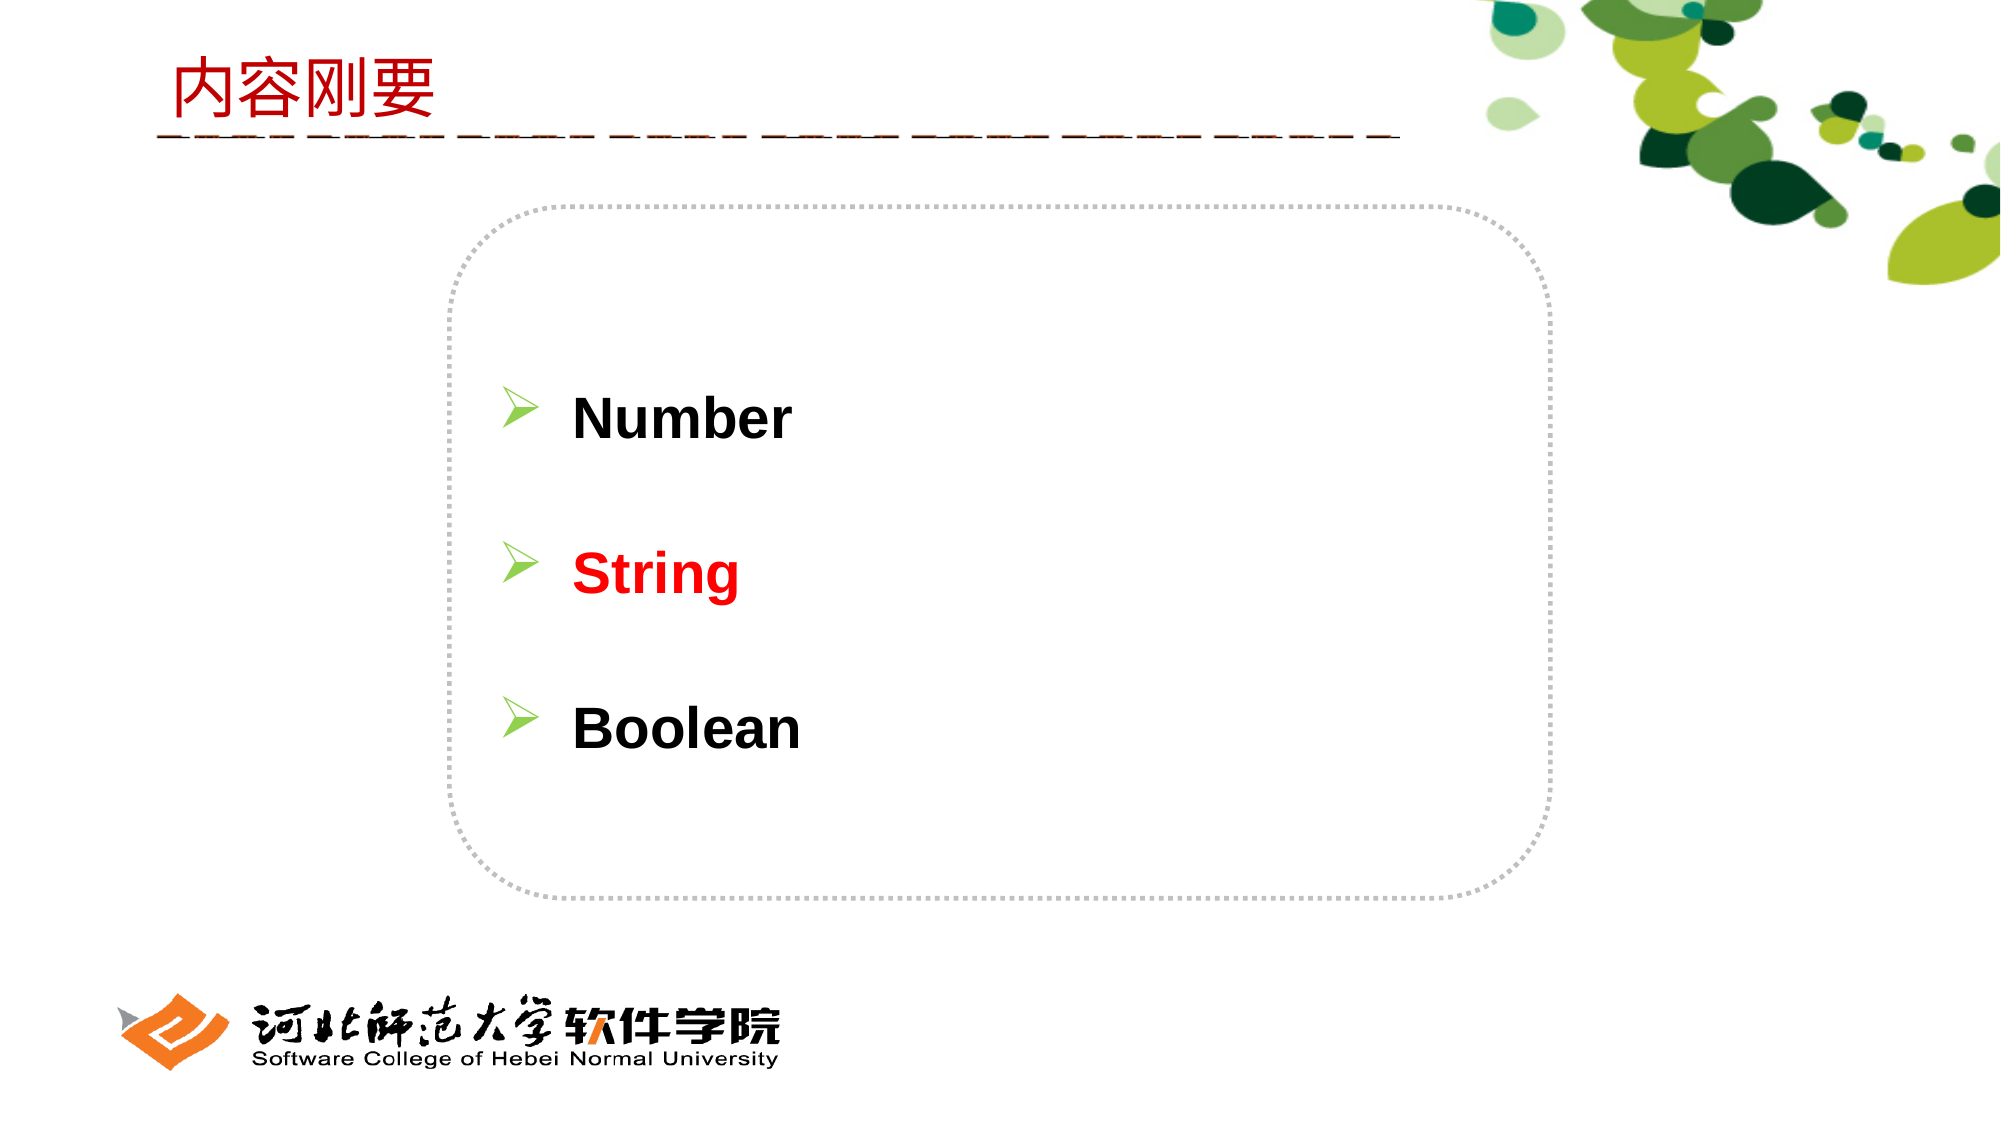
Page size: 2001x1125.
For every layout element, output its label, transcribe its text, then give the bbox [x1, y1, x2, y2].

picture [0, 0, 2001, 1125]
text_box 内容刚要 [155, 38, 1499, 120]
text_box Number String Boolean [449, 206, 1551, 899]
